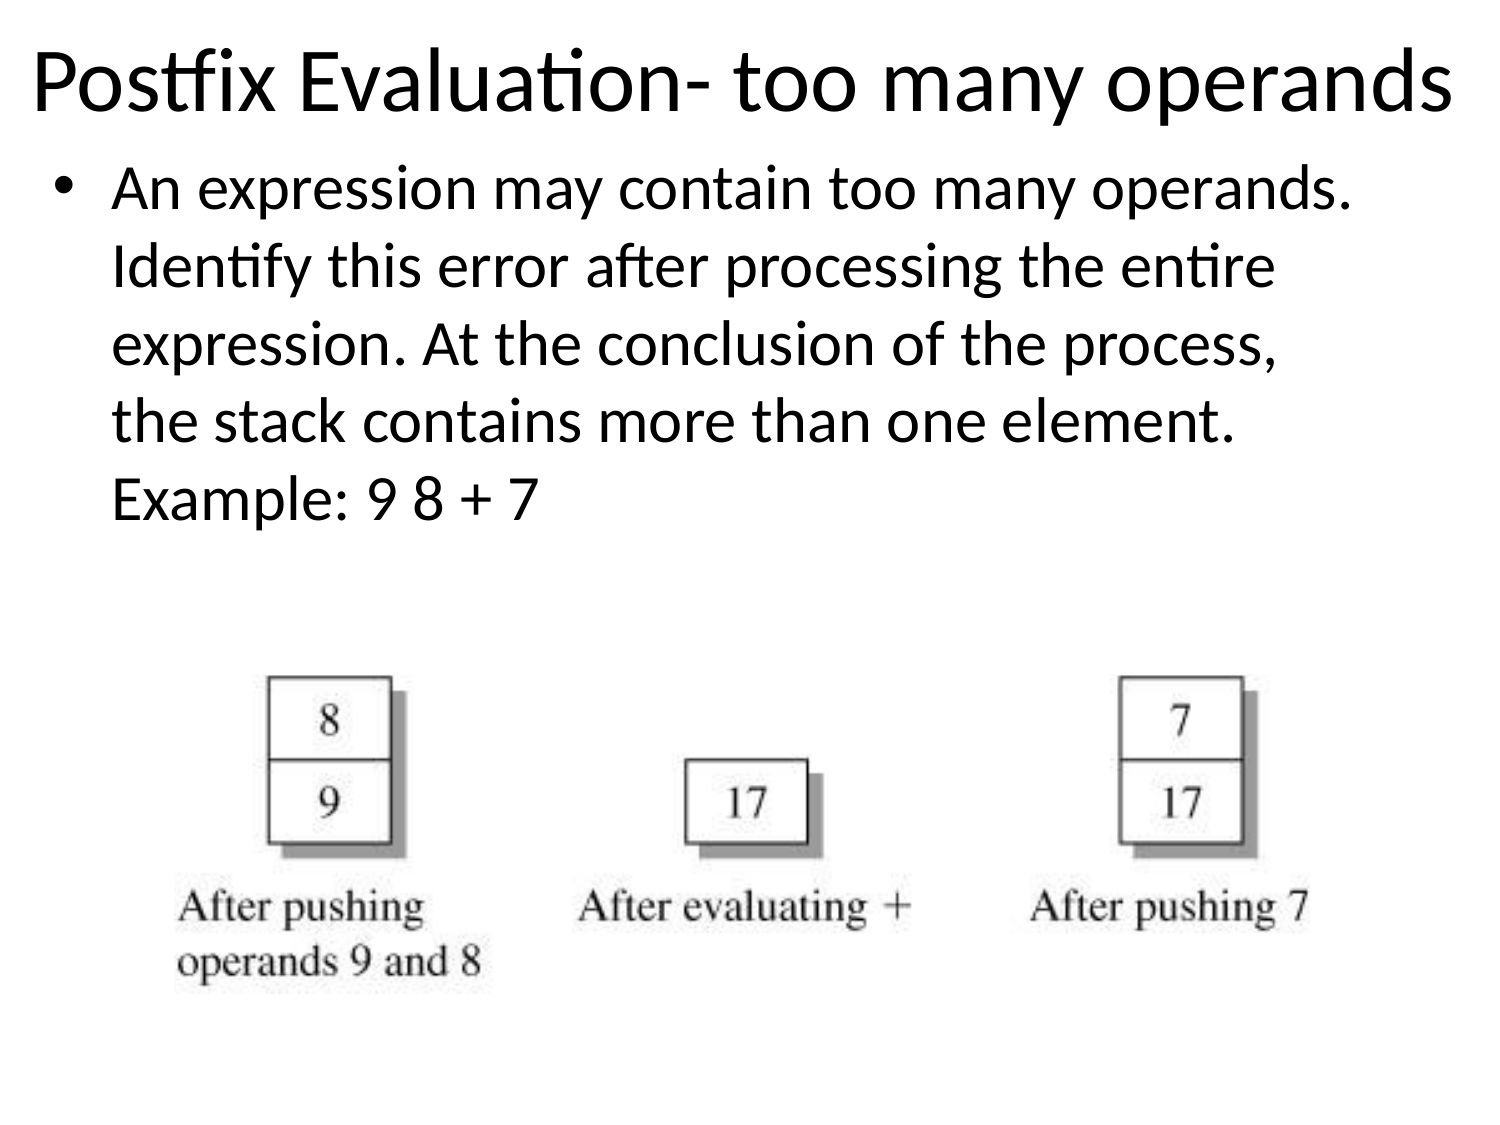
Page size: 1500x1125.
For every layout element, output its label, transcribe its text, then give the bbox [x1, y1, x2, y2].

list An expression may contain too many operands. Identify this error after processing the entire expression. At the conclusion of the process, the stack contains more than one element. Example: 9 8 + 7 [37, 137, 1388, 563]
title Postfix Evaluation- too many operands [0, 12, 1500, 150]
picture [174, 674, 1313, 995]
